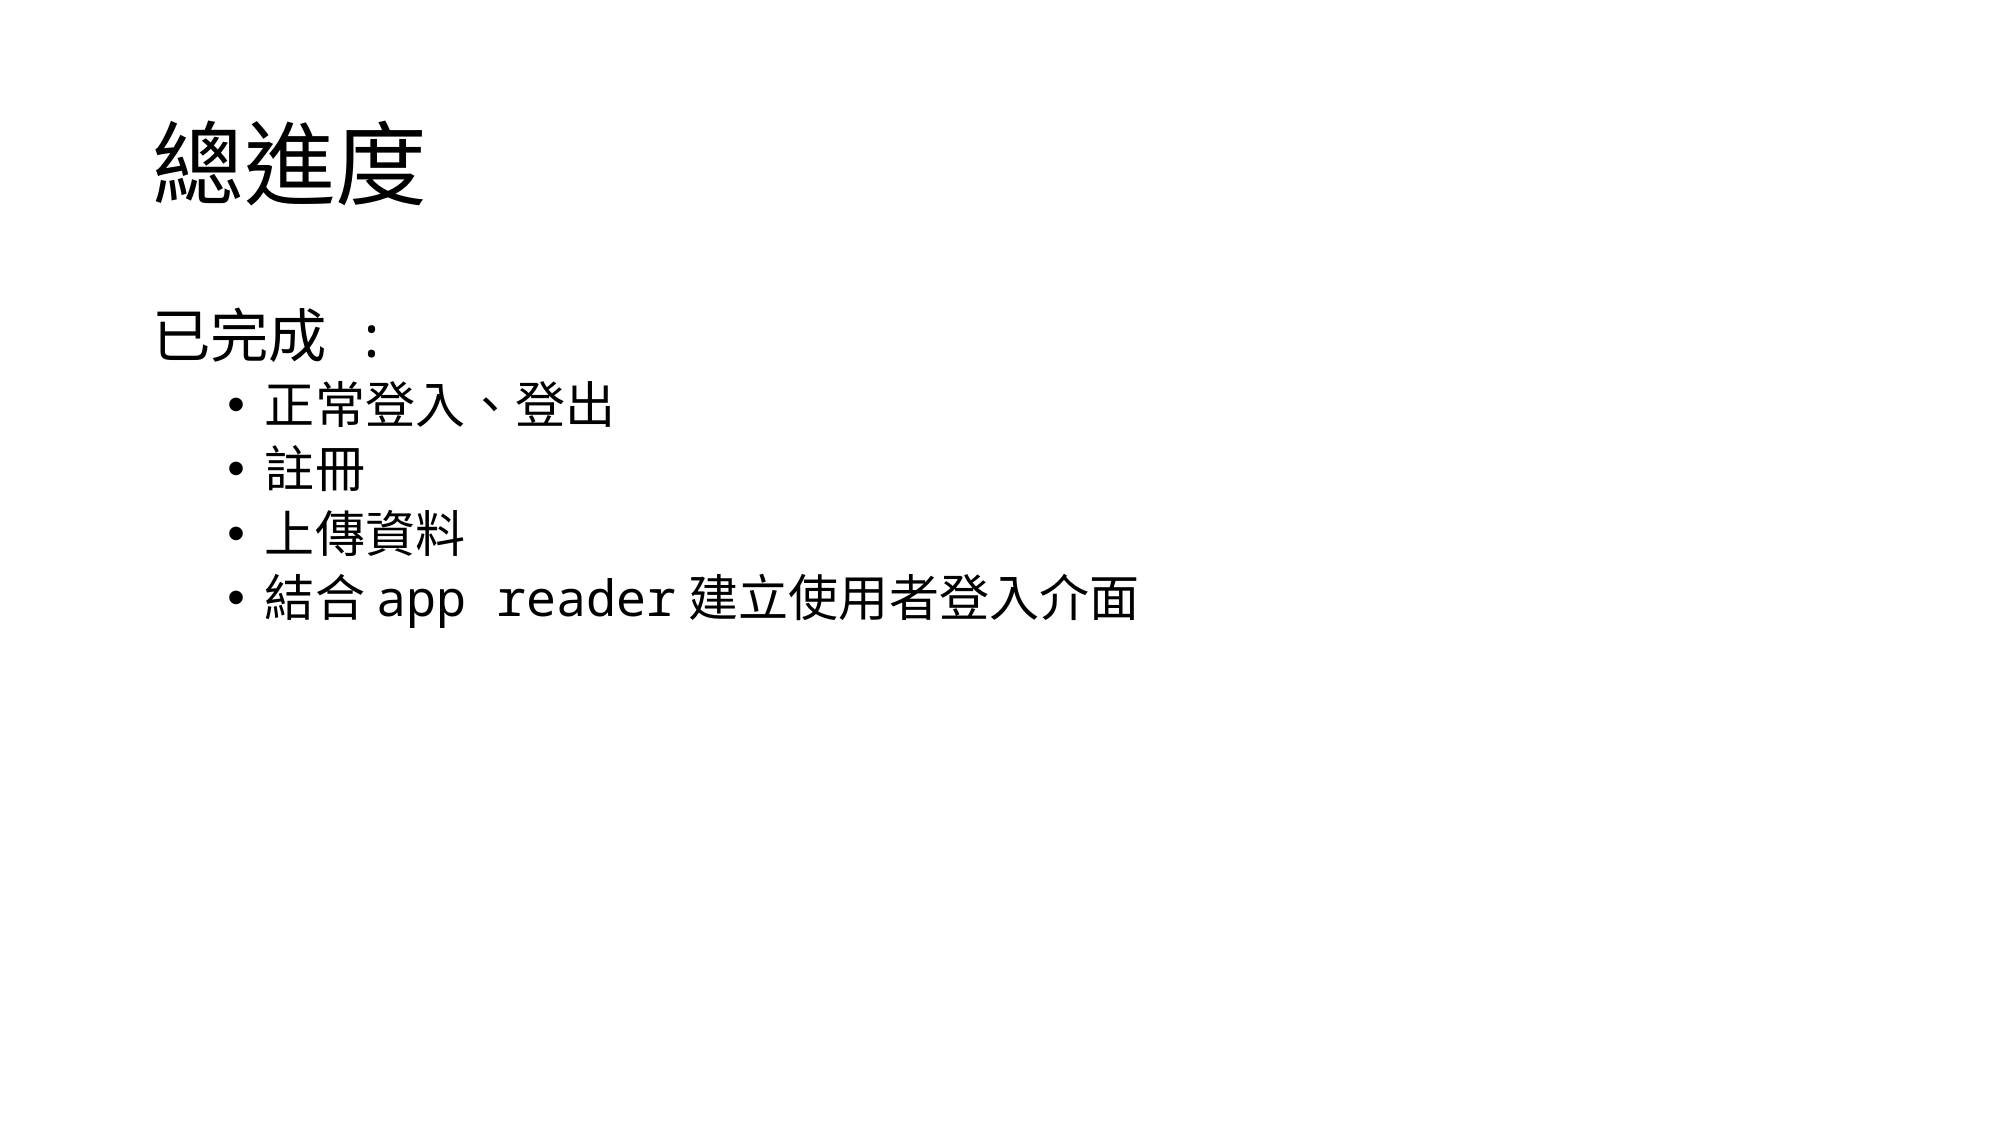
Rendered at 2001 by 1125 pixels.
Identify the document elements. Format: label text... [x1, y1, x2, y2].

title 總進度 [137, 59, 1863, 278]
list 已完成 : 正常登入、登出 註冊 上傳資料 結合app reader建立使用者登入介面 [137, 299, 1863, 1014]
